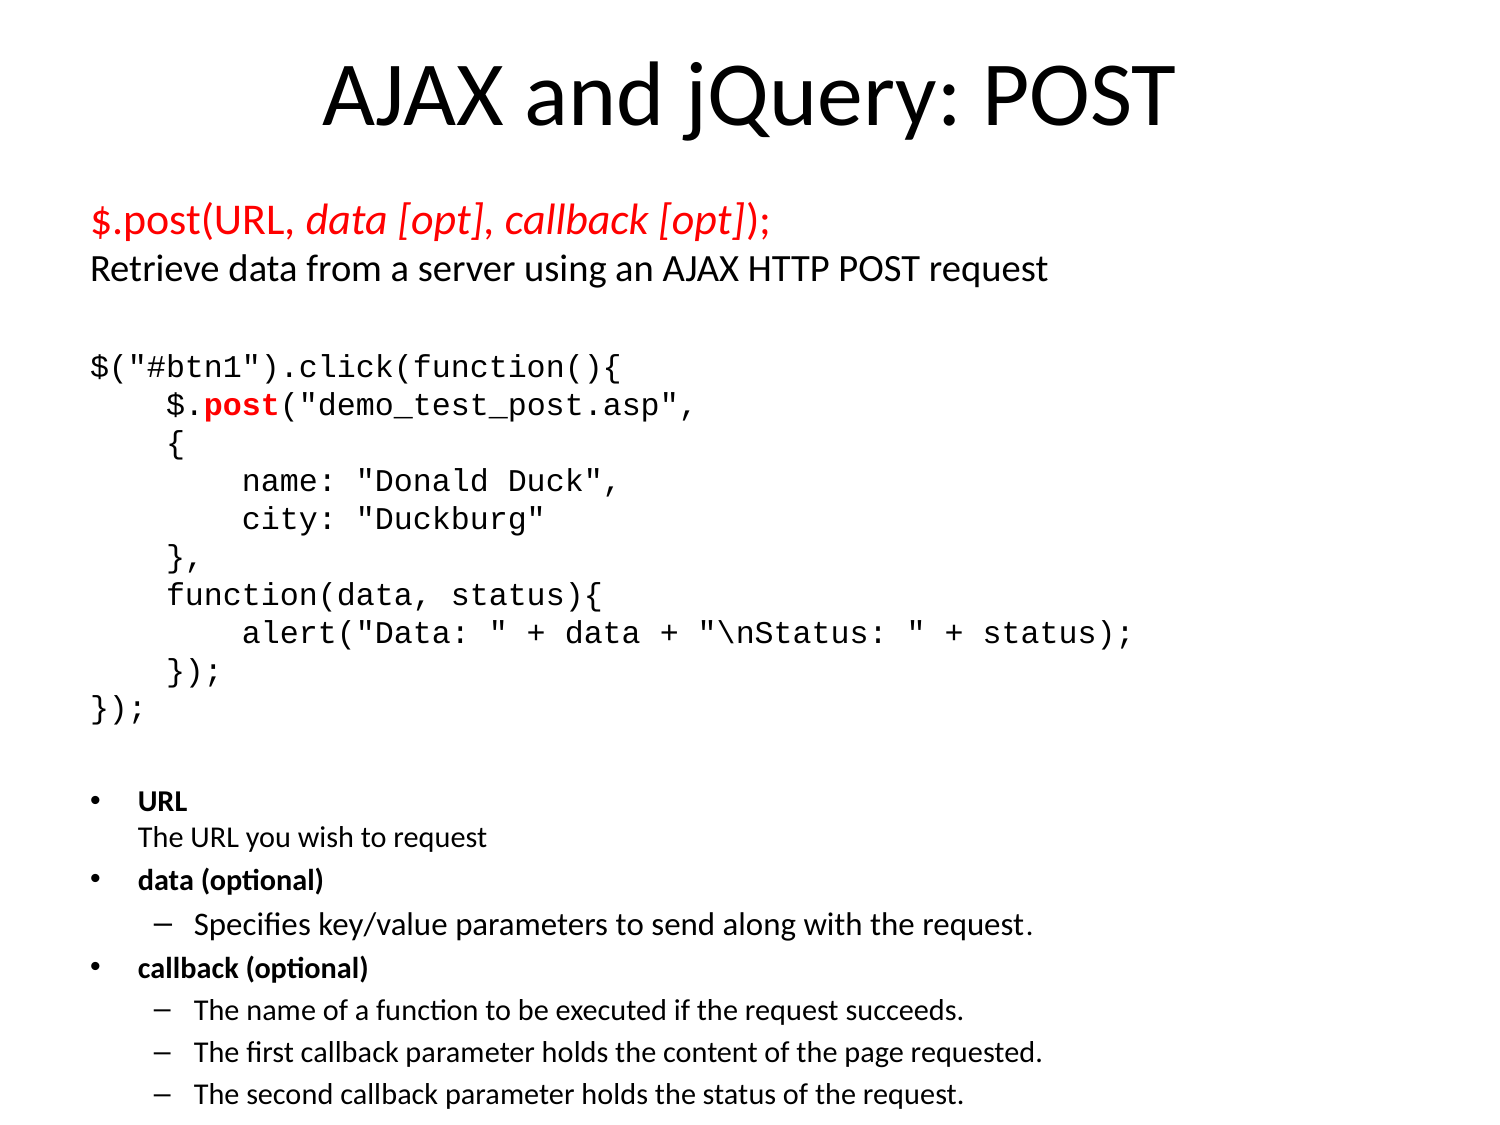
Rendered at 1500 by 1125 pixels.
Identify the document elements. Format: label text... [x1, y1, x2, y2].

list $.post(URL, data [opt], callback [opt]); Retrieve data from a server using an AJAX HTTP POST request $("#btn1").click(function(){ $.post("demo_test_post.asp", { name: "Donald Duck", city: "Duckburg" }, function(data, status){ alert("Data: " + data + "\nStatus: " + status); }); }); URL The URL you wish to request data (optional) Specifies key/value parameters to send along with the request. callback (optional) The name of a function to be executed if the request succeeds. The first callback parameter holds the content of the page requested. The second callback parameter holds the status of the request. [75, 183, 1425, 1125]
title AJAX and jQuery: POST [75, 0, 1425, 183]
